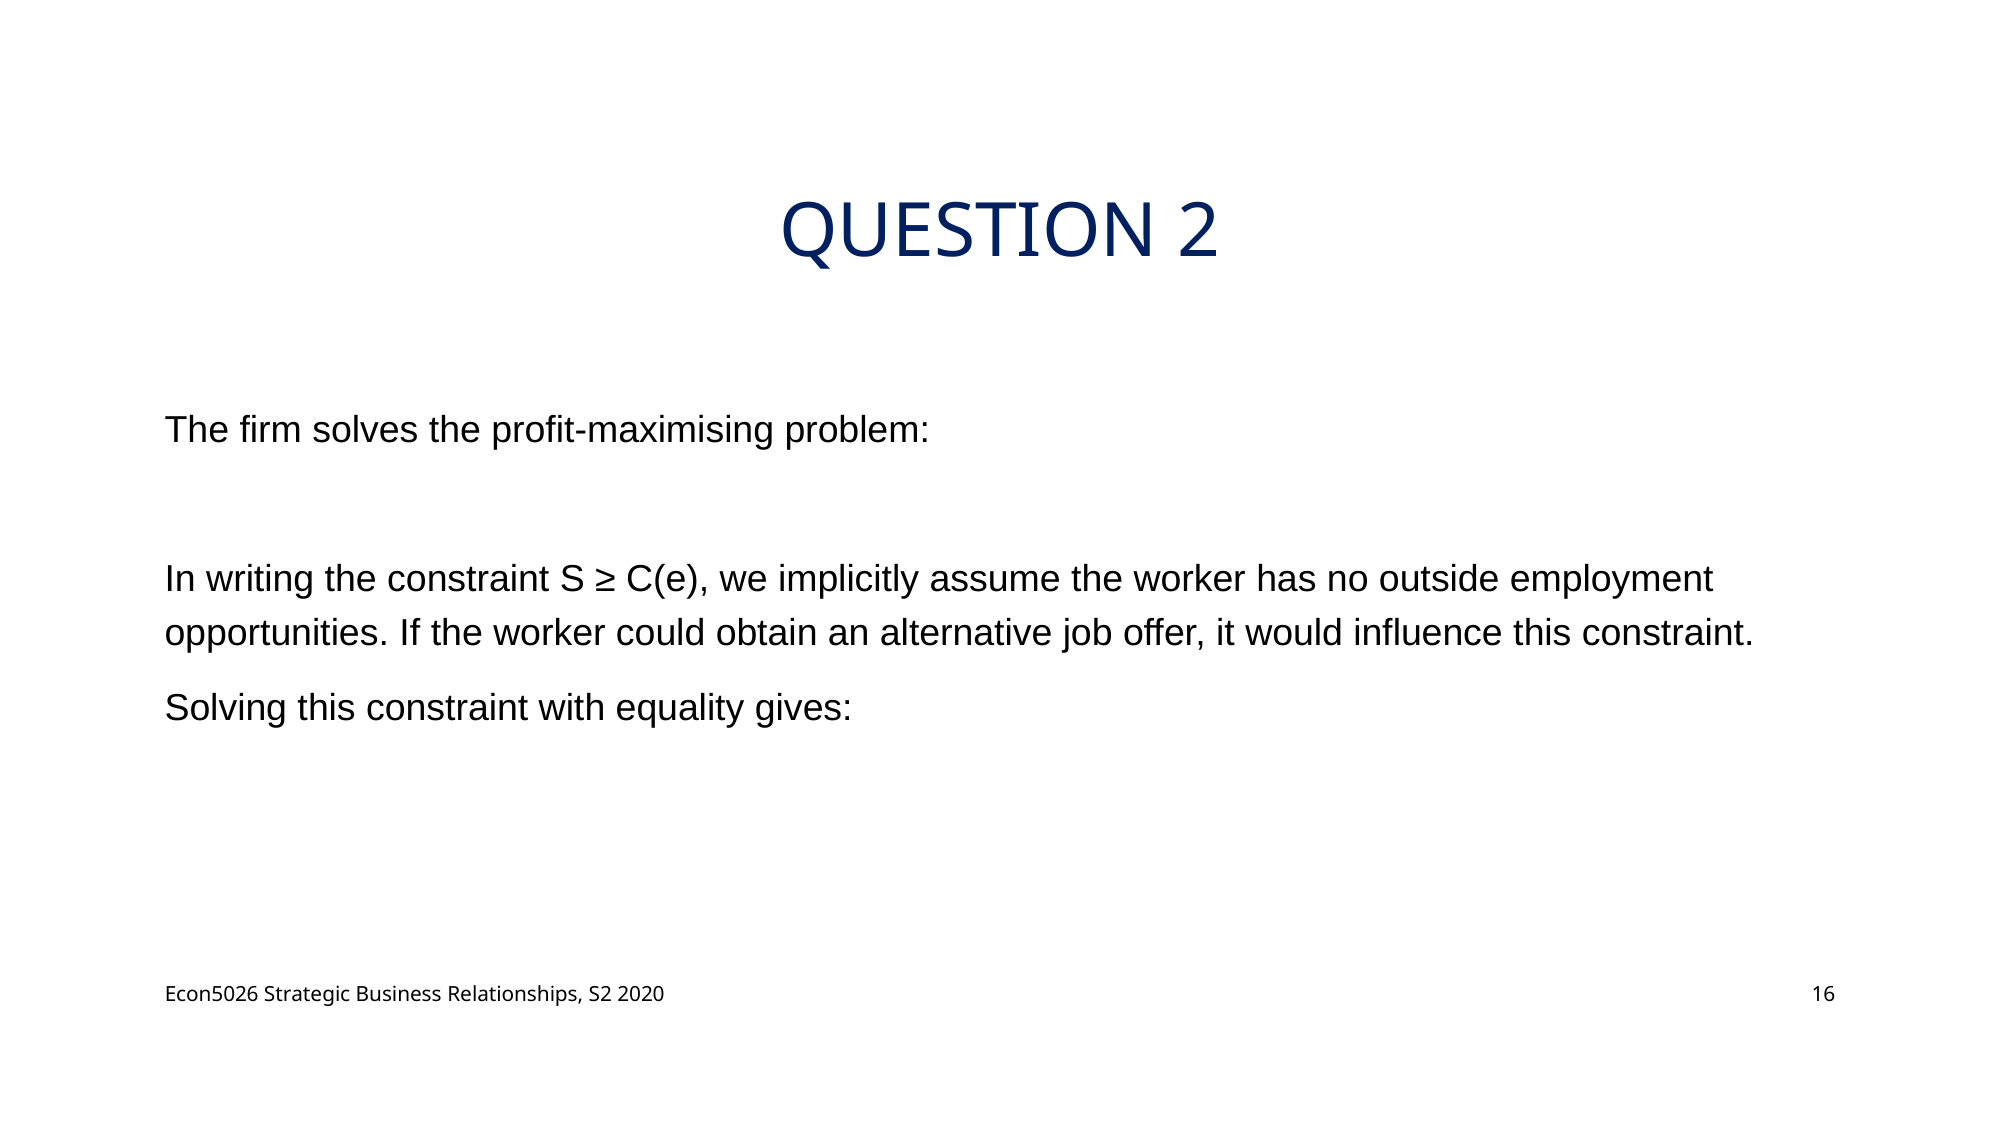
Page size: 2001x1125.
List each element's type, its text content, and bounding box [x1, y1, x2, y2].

footer Econ5026 Strategic Business Relationships, S2 2020 [149, 965, 1245, 1025]
slide_number 16 [1724, 965, 1851, 1025]
title QUESTION 2 [149, 101, 1851, 364]
